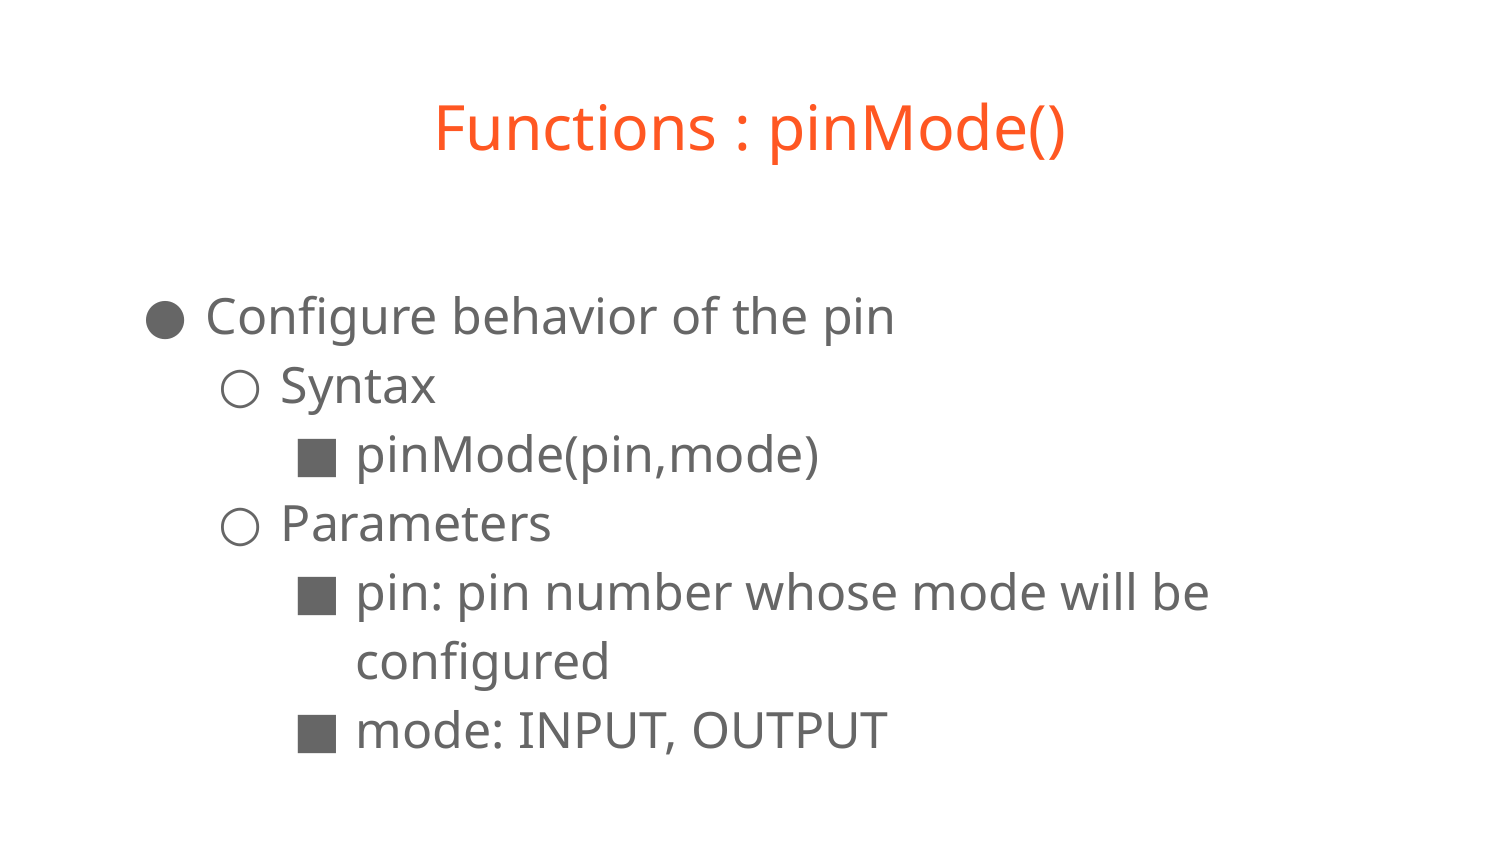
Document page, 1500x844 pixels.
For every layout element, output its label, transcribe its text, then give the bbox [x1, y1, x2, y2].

list Configure behavior of the pin Syntax pinMode(pin,mode) Parameters pin: pin number whose mode will be configured mode: INPUT, OUTPUT [115, 166, 1449, 569]
title Functions : pinMode() [51, 72, 1449, 167]
